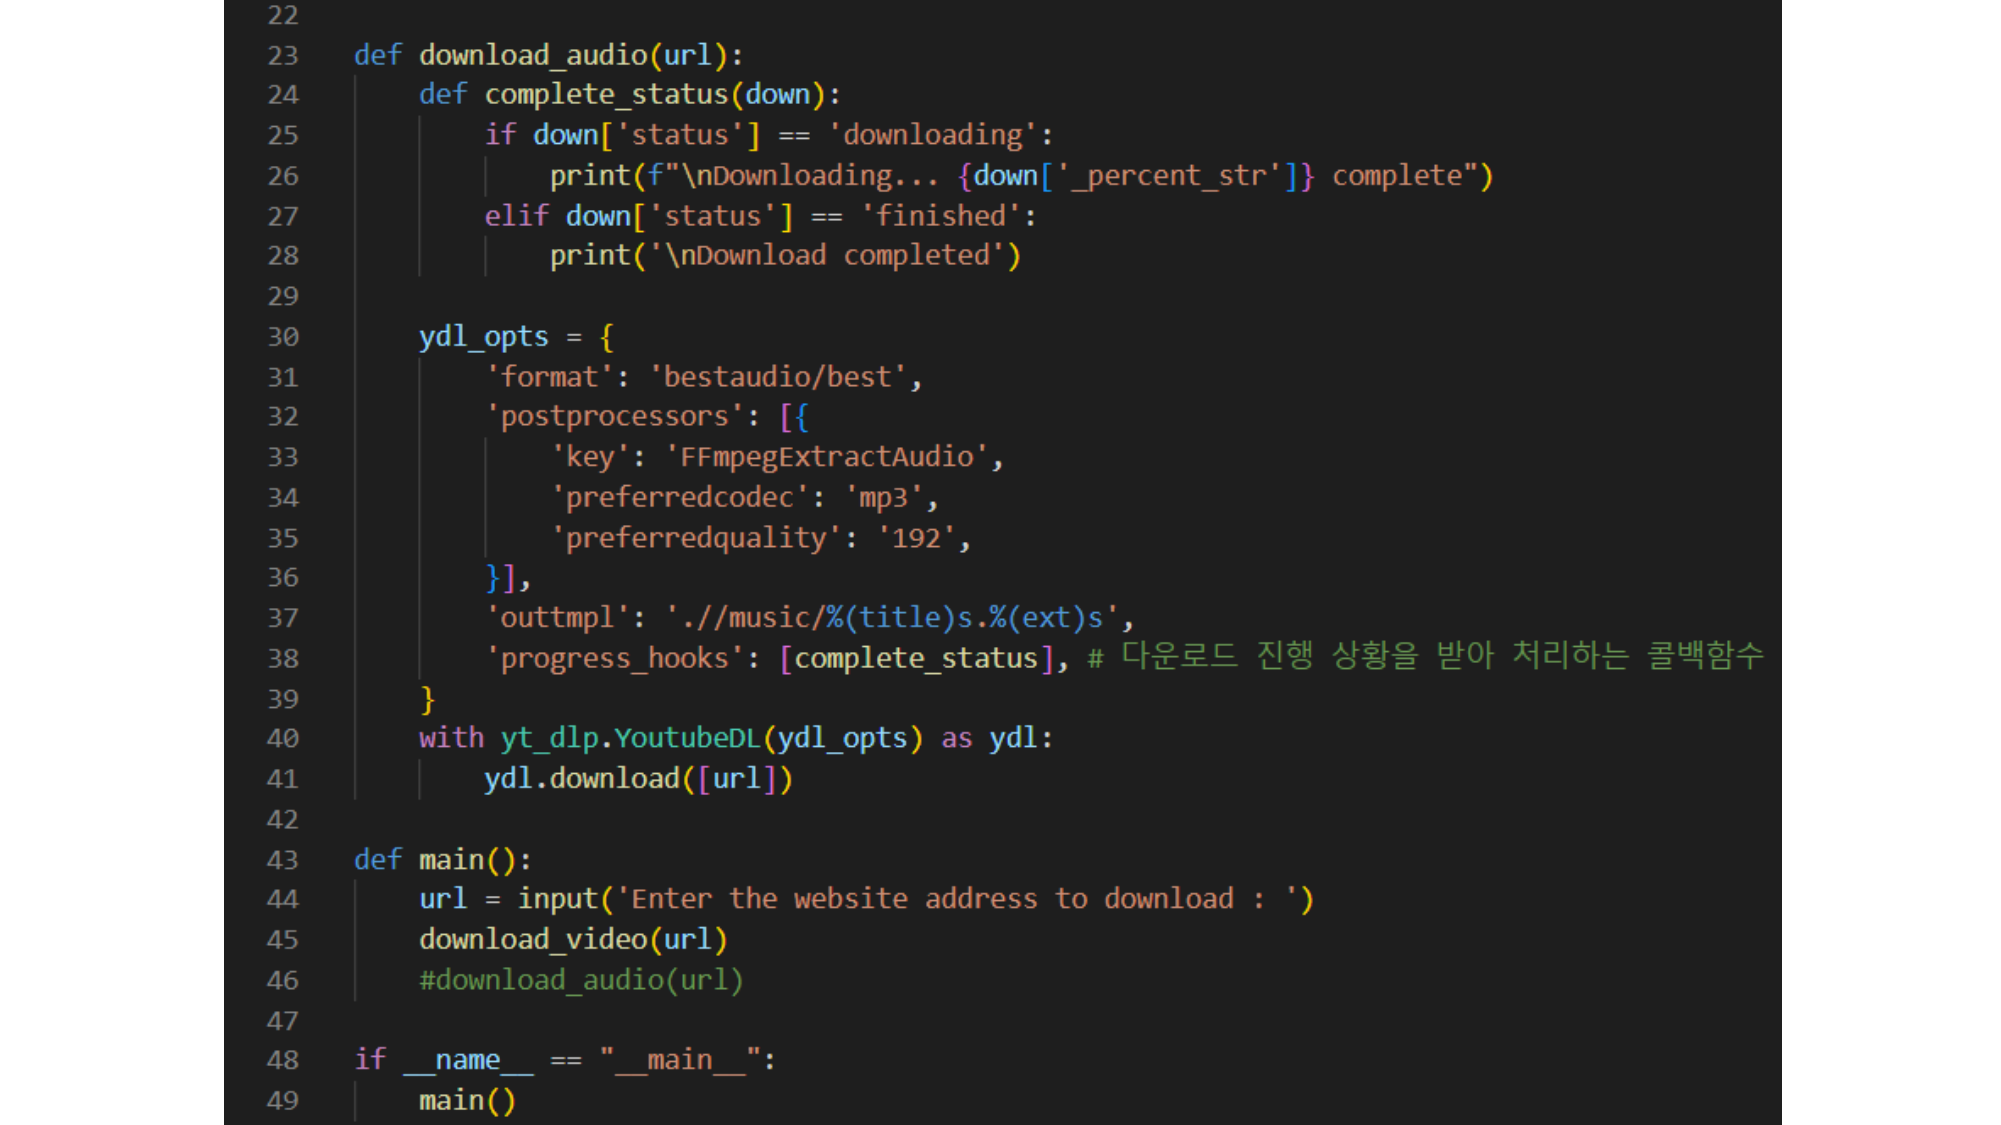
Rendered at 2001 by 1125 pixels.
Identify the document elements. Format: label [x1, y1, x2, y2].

picture [224, 0, 1782, 1125]
